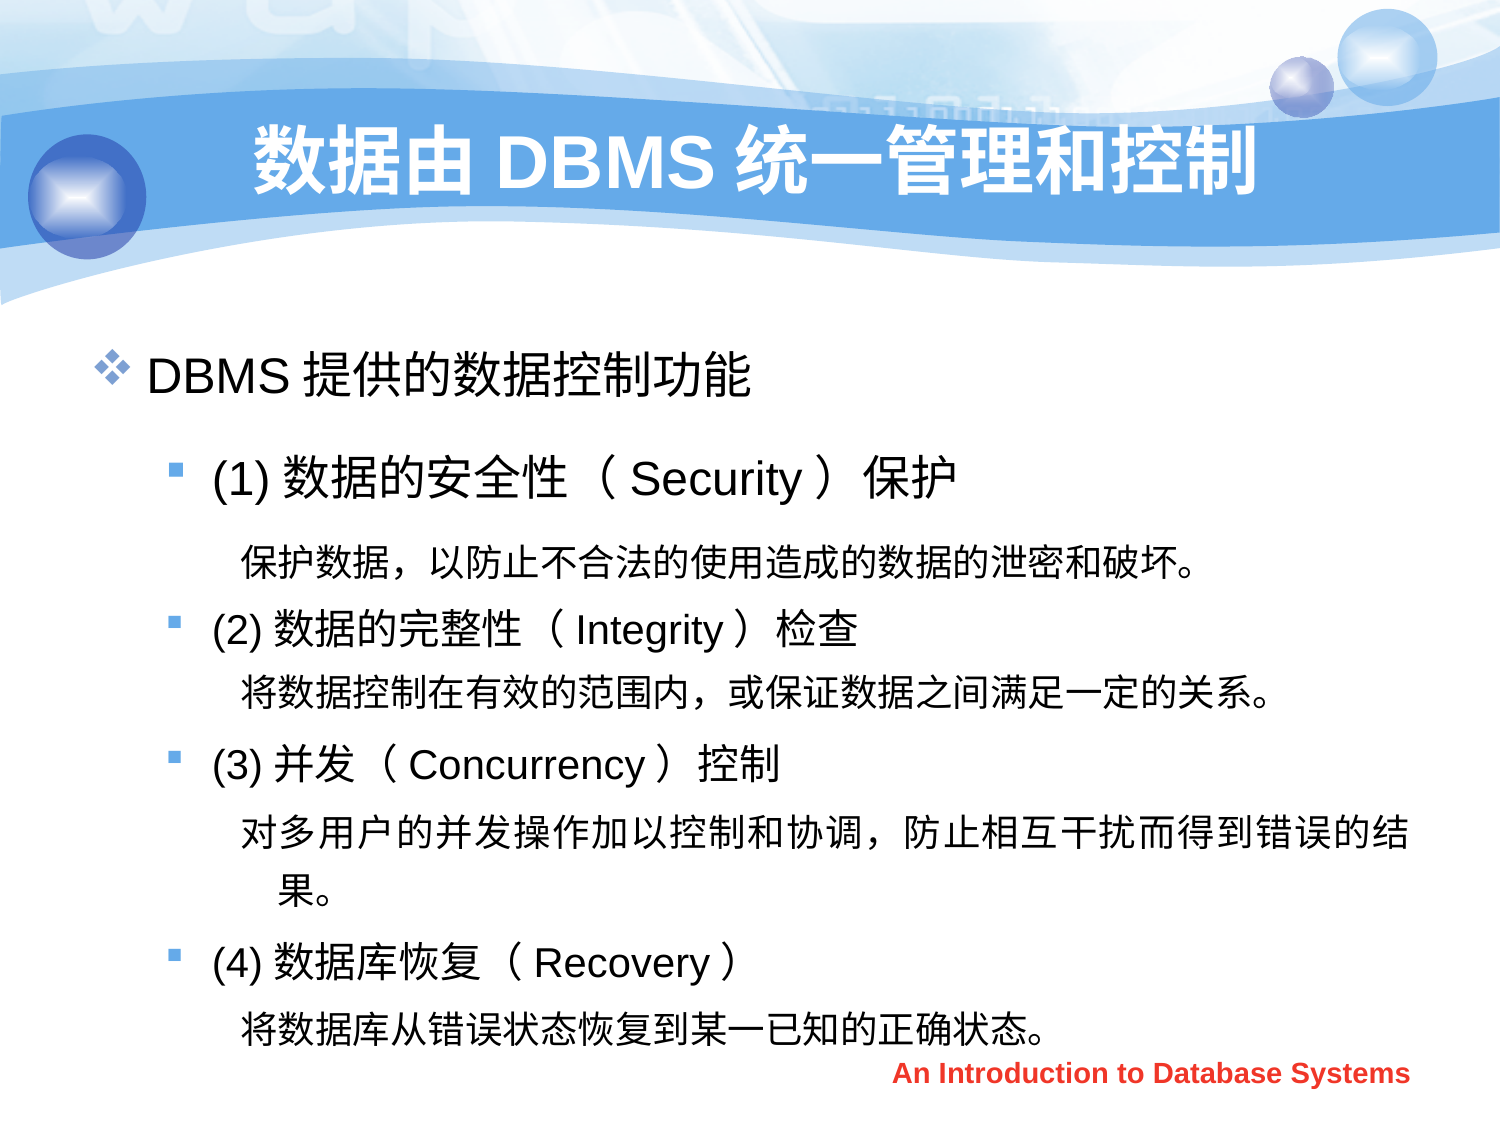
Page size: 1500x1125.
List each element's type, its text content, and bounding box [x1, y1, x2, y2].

picture [0, 0, 1500, 112]
list DBMS提供的数据控制功能 (1)数据的安全性（Security）保护 保护数据，以防止不合法的使用造成的数据的泄密和破坏。 (2)数据的完整性（Integrity）检查 将数据控制在有效的范围内，或保证数据之间满足一定的关系。 (3)并发（Concurrency）控制 对多用户的并发操作加以控制和协调，防止相互干扰而得到错误的结果。 (4)数据库恢复（Recovery） 将数据库从错误状态恢复到某一已知的正确状态。 [75, 299, 1425, 1038]
footer An Introduction to Database Systems [856, 1046, 1447, 1100]
title 数据由DBMS统一管理和控制 [150, 112, 1363, 205]
